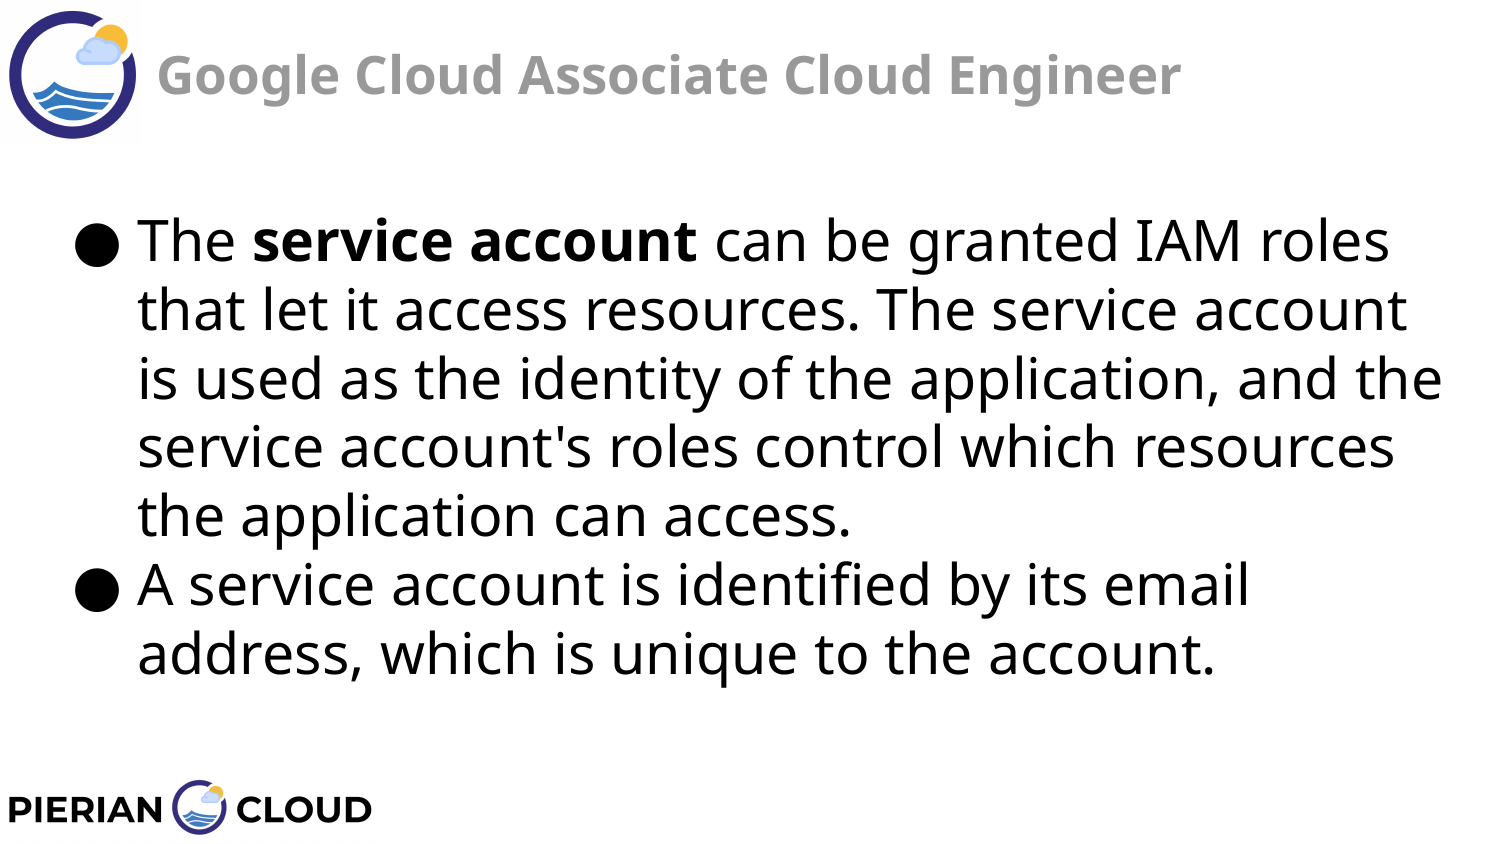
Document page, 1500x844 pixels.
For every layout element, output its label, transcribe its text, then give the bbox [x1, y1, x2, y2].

subtitle The service account can be granted IAM roles that let it access resources. The service account is used as the identity of the application, and the service account's roles control which resources the application can access. A service account is identified by its email address, which is unique to the account. [51, 189, 1476, 750]
title Google Cloud Associate Cloud Engineer [146, 25, 1420, 120]
picture [0, 0, 142, 146]
picture [0, 758, 375, 844]
